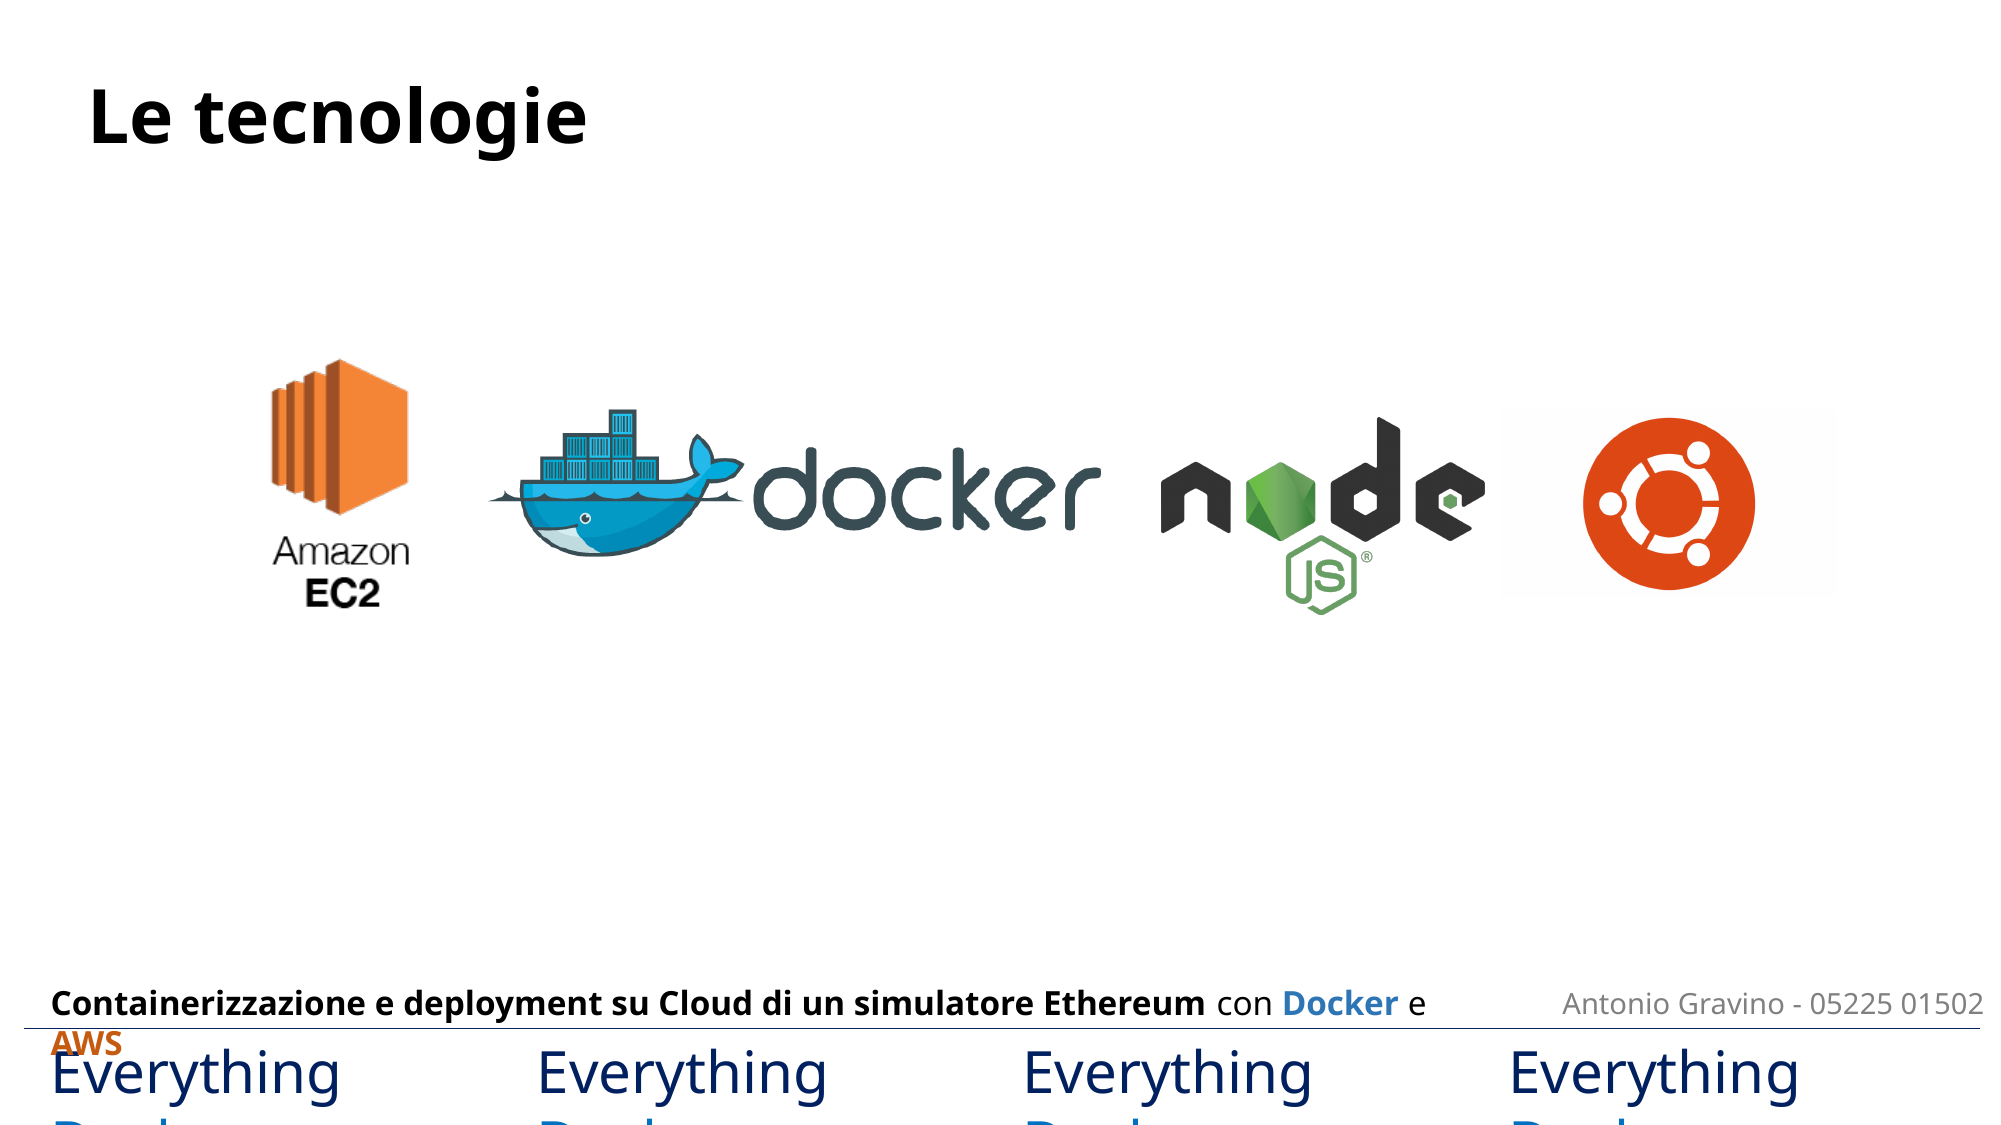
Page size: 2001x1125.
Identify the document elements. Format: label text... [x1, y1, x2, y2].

text_box Containerizzazione e deployment su Cloud di un simulatore Ethereum con Docker e AWS [35, 975, 1476, 1028]
text_box Le tecnologie [72, 61, 1349, 166]
text_box Everything Docker [521, 1070, 1007, 1125]
text_box Antonio Gravino - 05225 01502 [1547, 977, 2000, 1028]
picture [1501, 409, 1837, 598]
text_box Everything Docker [1007, 1029, 1493, 1125]
text_box Everything Docker [1493, 1029, 1980, 1125]
picture [87, 321, 1101, 645]
text_box Everything Docker [35, 1070, 521, 1125]
text_box Containerizzazione e deployment su Cloud di un simulatore Ethereum con Docker e AWS [35, 1029, 1476, 1070]
picture [1161, 417, 1485, 615]
